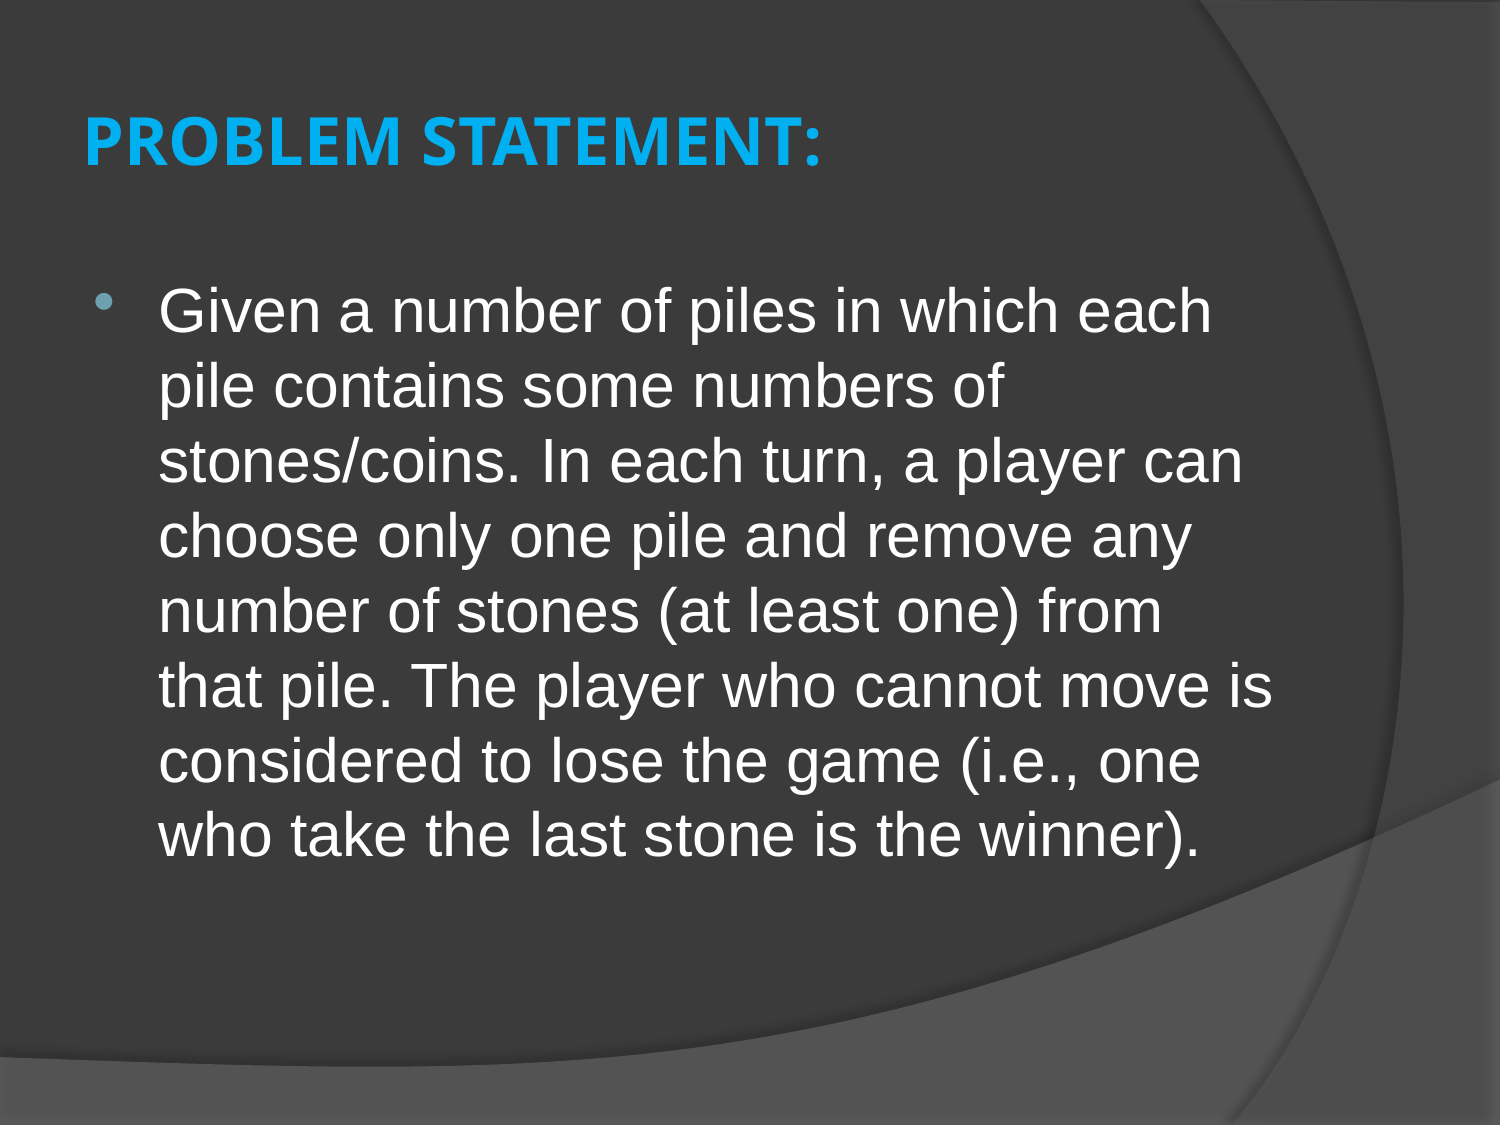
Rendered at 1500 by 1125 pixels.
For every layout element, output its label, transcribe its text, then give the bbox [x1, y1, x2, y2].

list Given a number of piles in which each pile contains some numbers of stones/coins. In each turn, a player can choose only one pile and remove any number of stones (at least one) from that pile. The player who cannot move is considered to lose the game (i.e., one who take the last stone is the winner). [75, 262, 1300, 1005]
title PROBLEM STATEMENT: [75, 45, 1300, 233]
